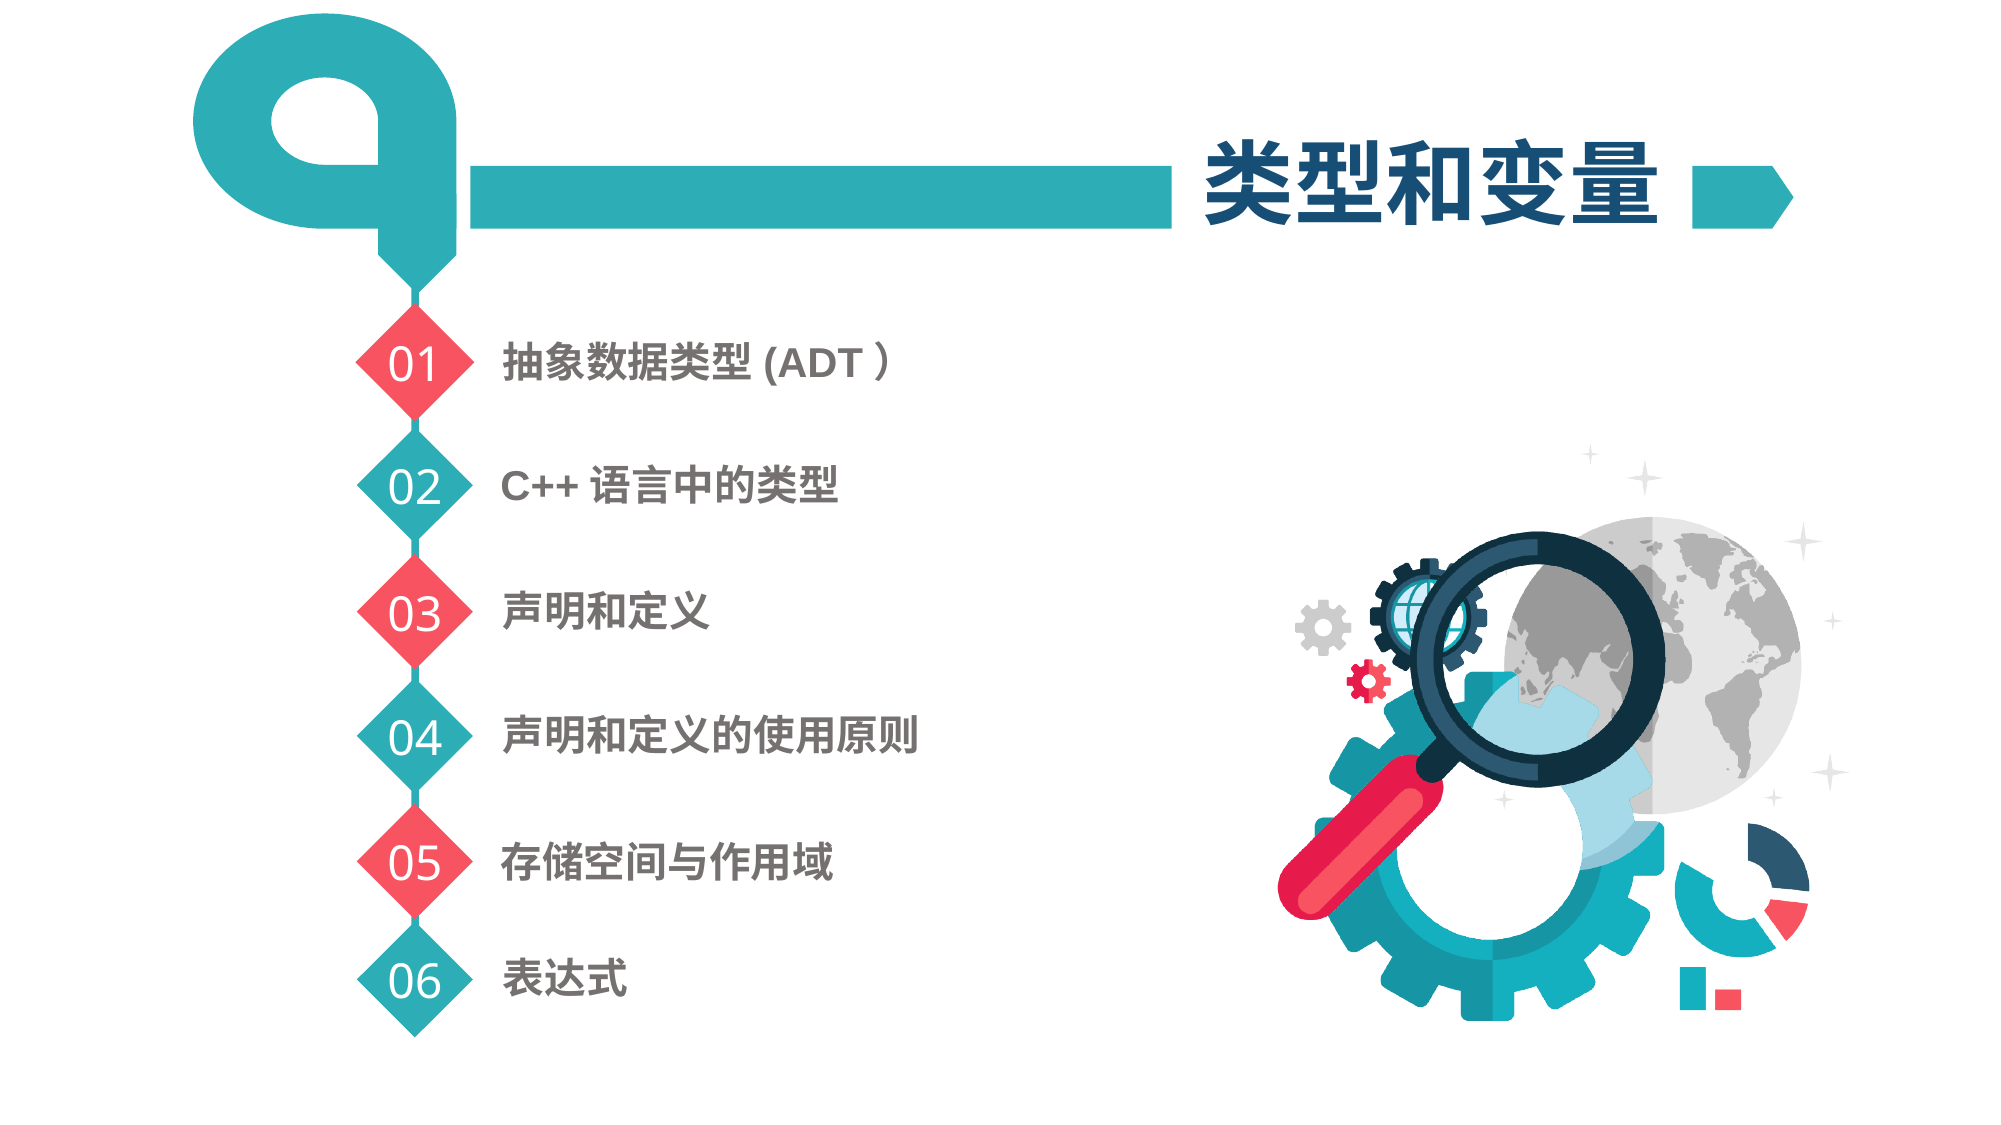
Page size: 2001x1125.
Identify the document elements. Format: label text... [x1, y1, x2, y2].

title 类型和变量 [1171, 121, 1693, 255]
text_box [356, 803, 630, 920]
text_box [356, 427, 789, 544]
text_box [356, 553, 632, 670]
text_box [411, 670, 419, 677]
picture [1277, 443, 1850, 1021]
text_box [411, 284, 419, 304]
text_box [411, 795, 419, 803]
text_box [356, 677, 750, 795]
text_box [411, 544, 419, 553]
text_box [356, 304, 632, 421]
text_box [411, 421, 419, 427]
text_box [356, 921, 750, 1038]
